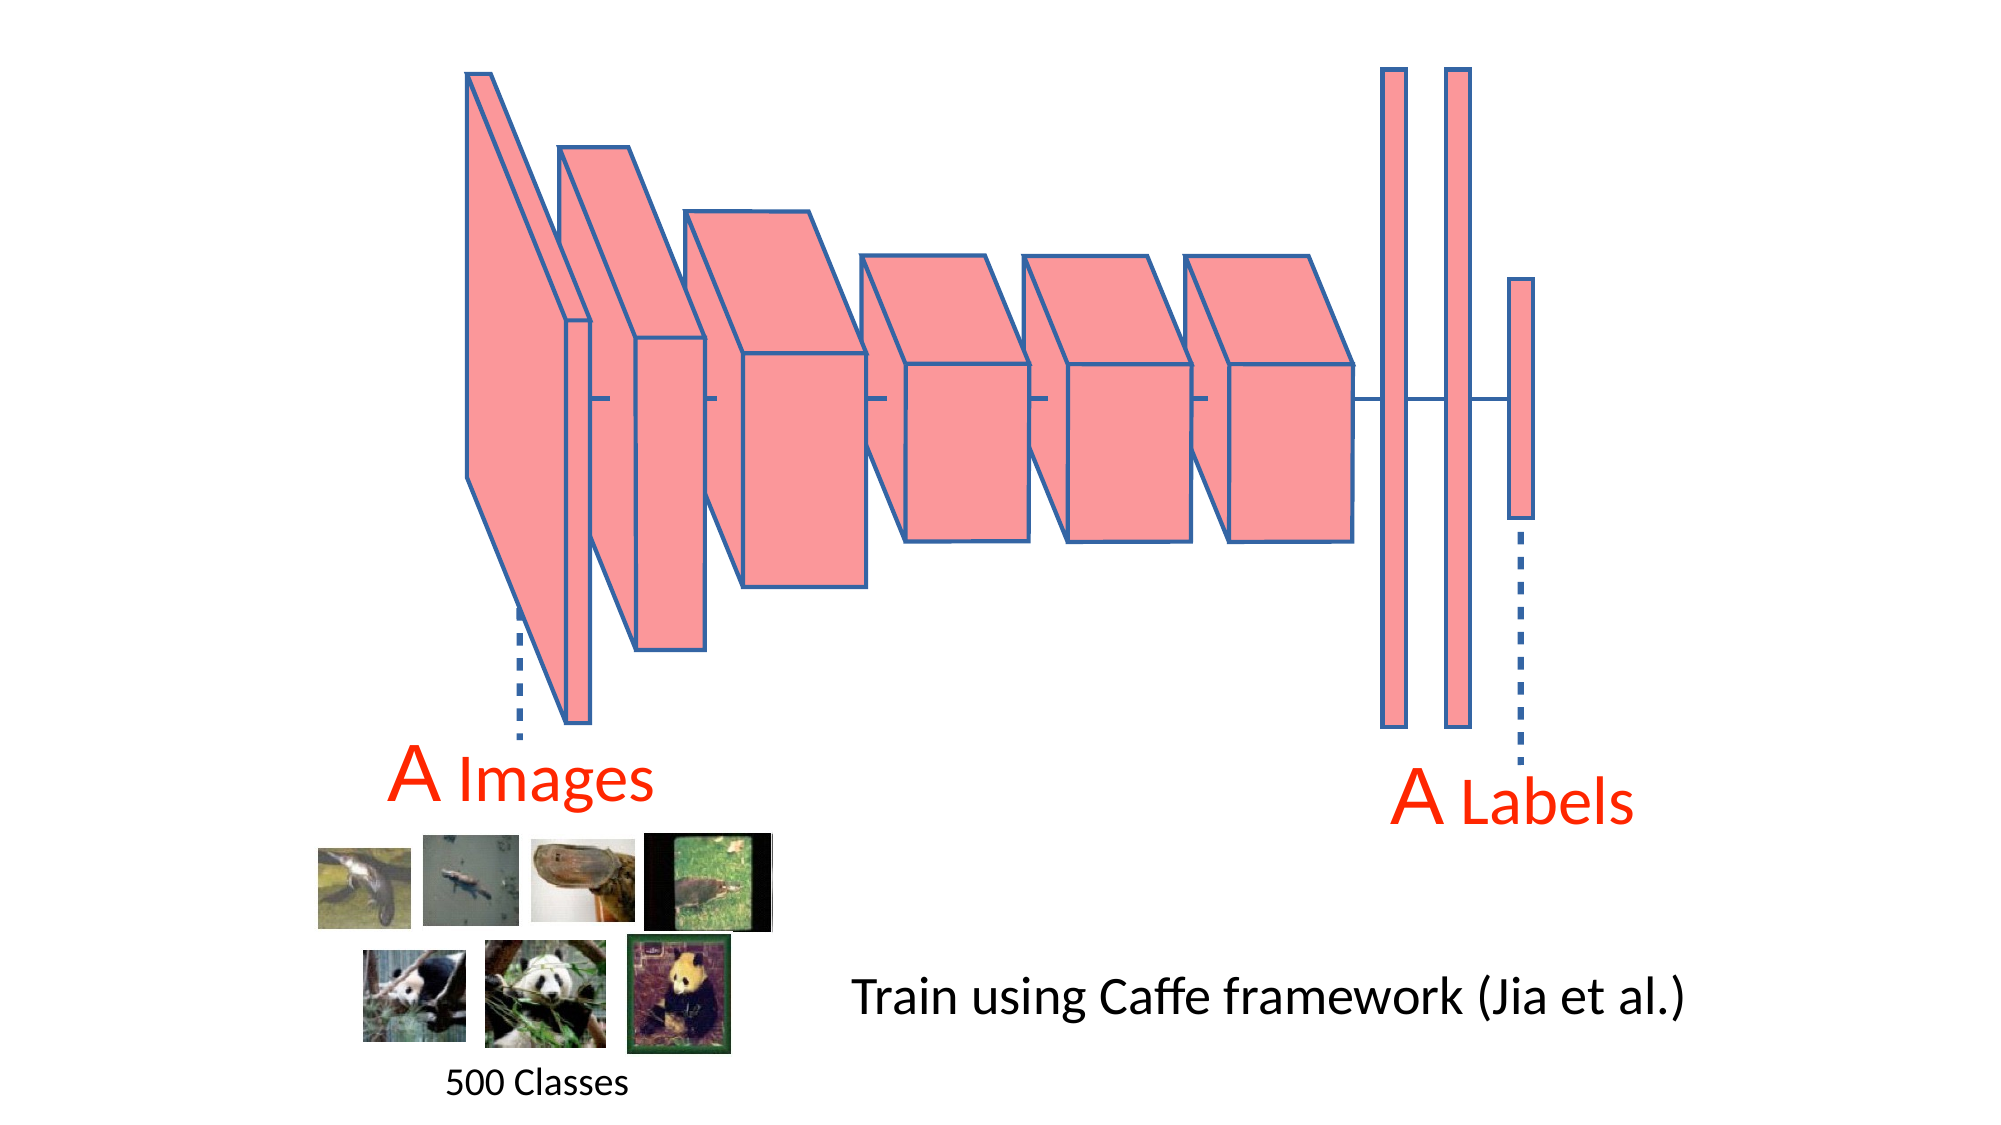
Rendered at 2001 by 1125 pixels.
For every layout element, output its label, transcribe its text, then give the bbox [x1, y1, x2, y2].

picture [314, 846, 413, 934]
text_box [1382, 69, 1407, 728]
text_box A Labels [1387, 739, 1640, 845]
picture [360, 948, 466, 1042]
picture [625, 830, 773, 1057]
text_box [685, 211, 867, 587]
text_box [1023, 255, 1192, 542]
text_box 500 Classes [441, 1051, 634, 1107]
text_box Train using Caffe framework (Jia et al.) [847, 956, 1692, 1029]
text_box [466, 73, 591, 716]
text_box [1508, 279, 1534, 518]
text_box [1185, 255, 1354, 542]
text_box [559, 147, 706, 651]
picture [422, 833, 523, 932]
picture [485, 940, 606, 1048]
text_box [861, 255, 1030, 542]
picture [528, 834, 637, 926]
text_box [1445, 69, 1470, 728]
text_box A Images [383, 716, 660, 822]
